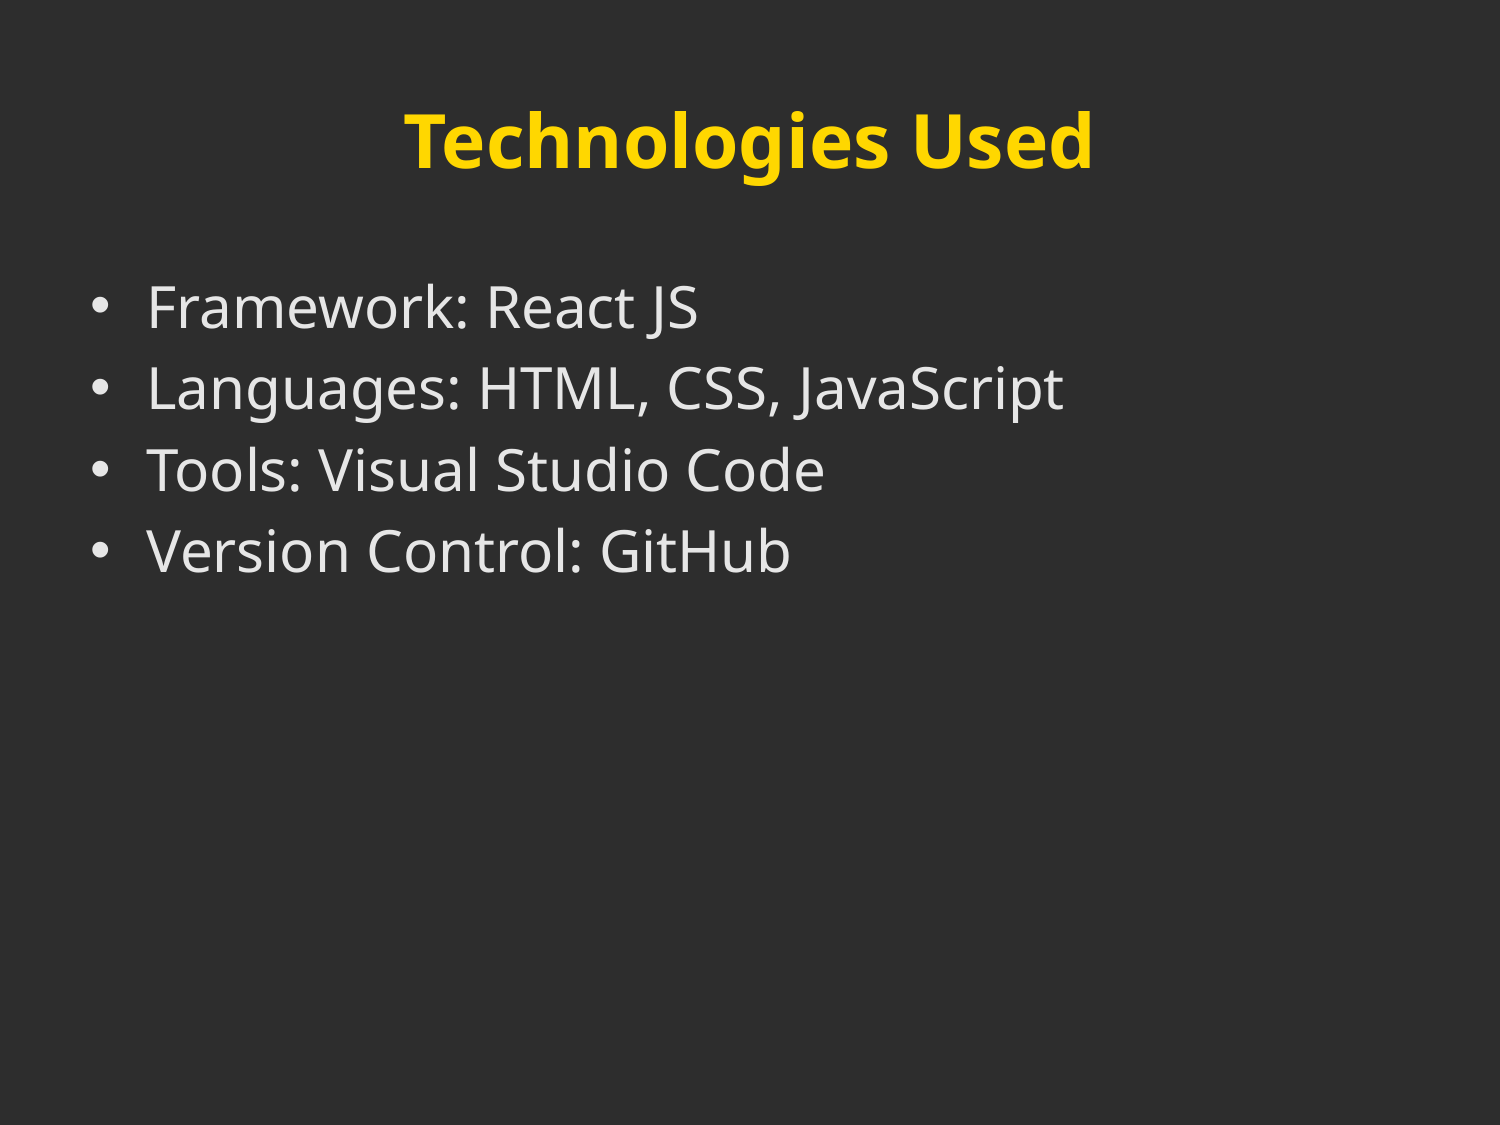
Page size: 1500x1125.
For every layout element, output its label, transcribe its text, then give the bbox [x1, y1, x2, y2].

title Technologies Used [75, 45, 1425, 233]
list Framework: React JS Languages: HTML, CSS, JavaScript Tools: Visual Studio Code Version Control: GitHub [75, 262, 1425, 1005]
